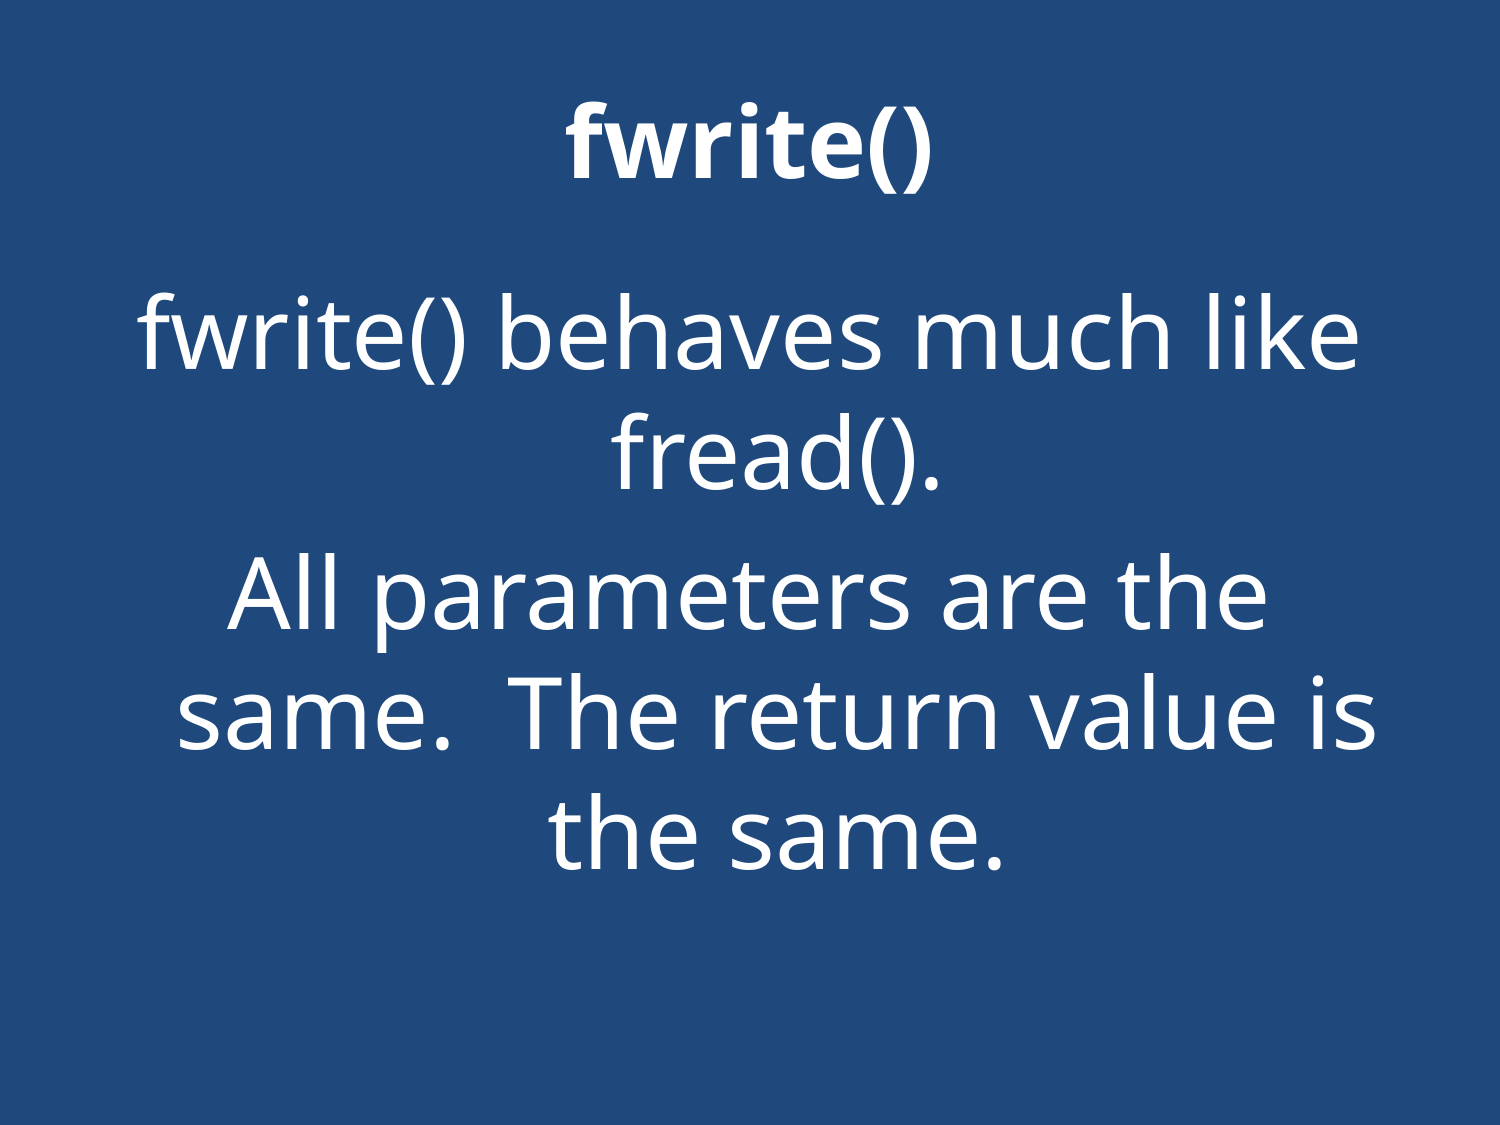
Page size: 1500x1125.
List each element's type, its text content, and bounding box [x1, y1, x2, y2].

list fwrite() behaves much like fread(). All parameters are the same. The return value is the same. [75, 262, 1425, 1005]
title fwrite() [75, 45, 1425, 233]
